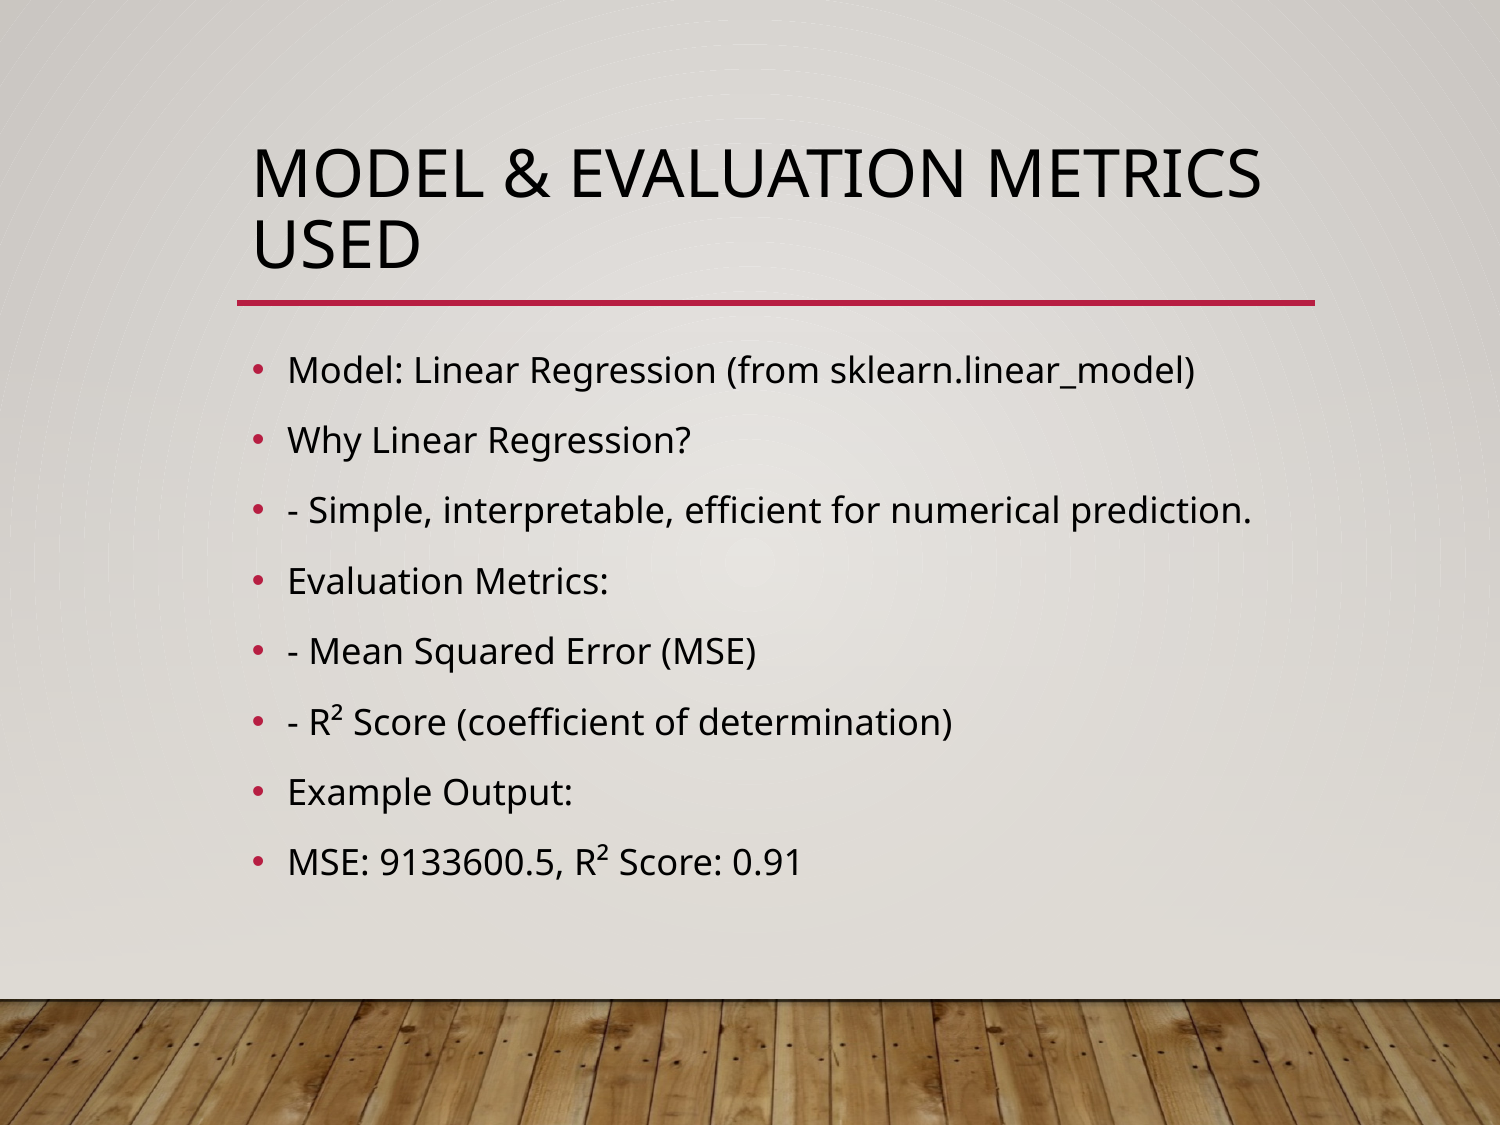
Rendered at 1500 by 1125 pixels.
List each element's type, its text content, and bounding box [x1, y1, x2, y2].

picture [0, 999, 1500, 1125]
list Model: Linear Regression (from sklearn.linear_model) Why Linear Regression? - Simple, interpretable, efficient for numerical prediction. Evaluation Metrics: - Mean Squared Error (MSE) - R² Score (coefficient of determination) Example Output: MSE: 9133600.5, R² Score: 0.91 [236, 330, 1315, 897]
title Model & Evaluation Metrics Used [236, 131, 1315, 305]
